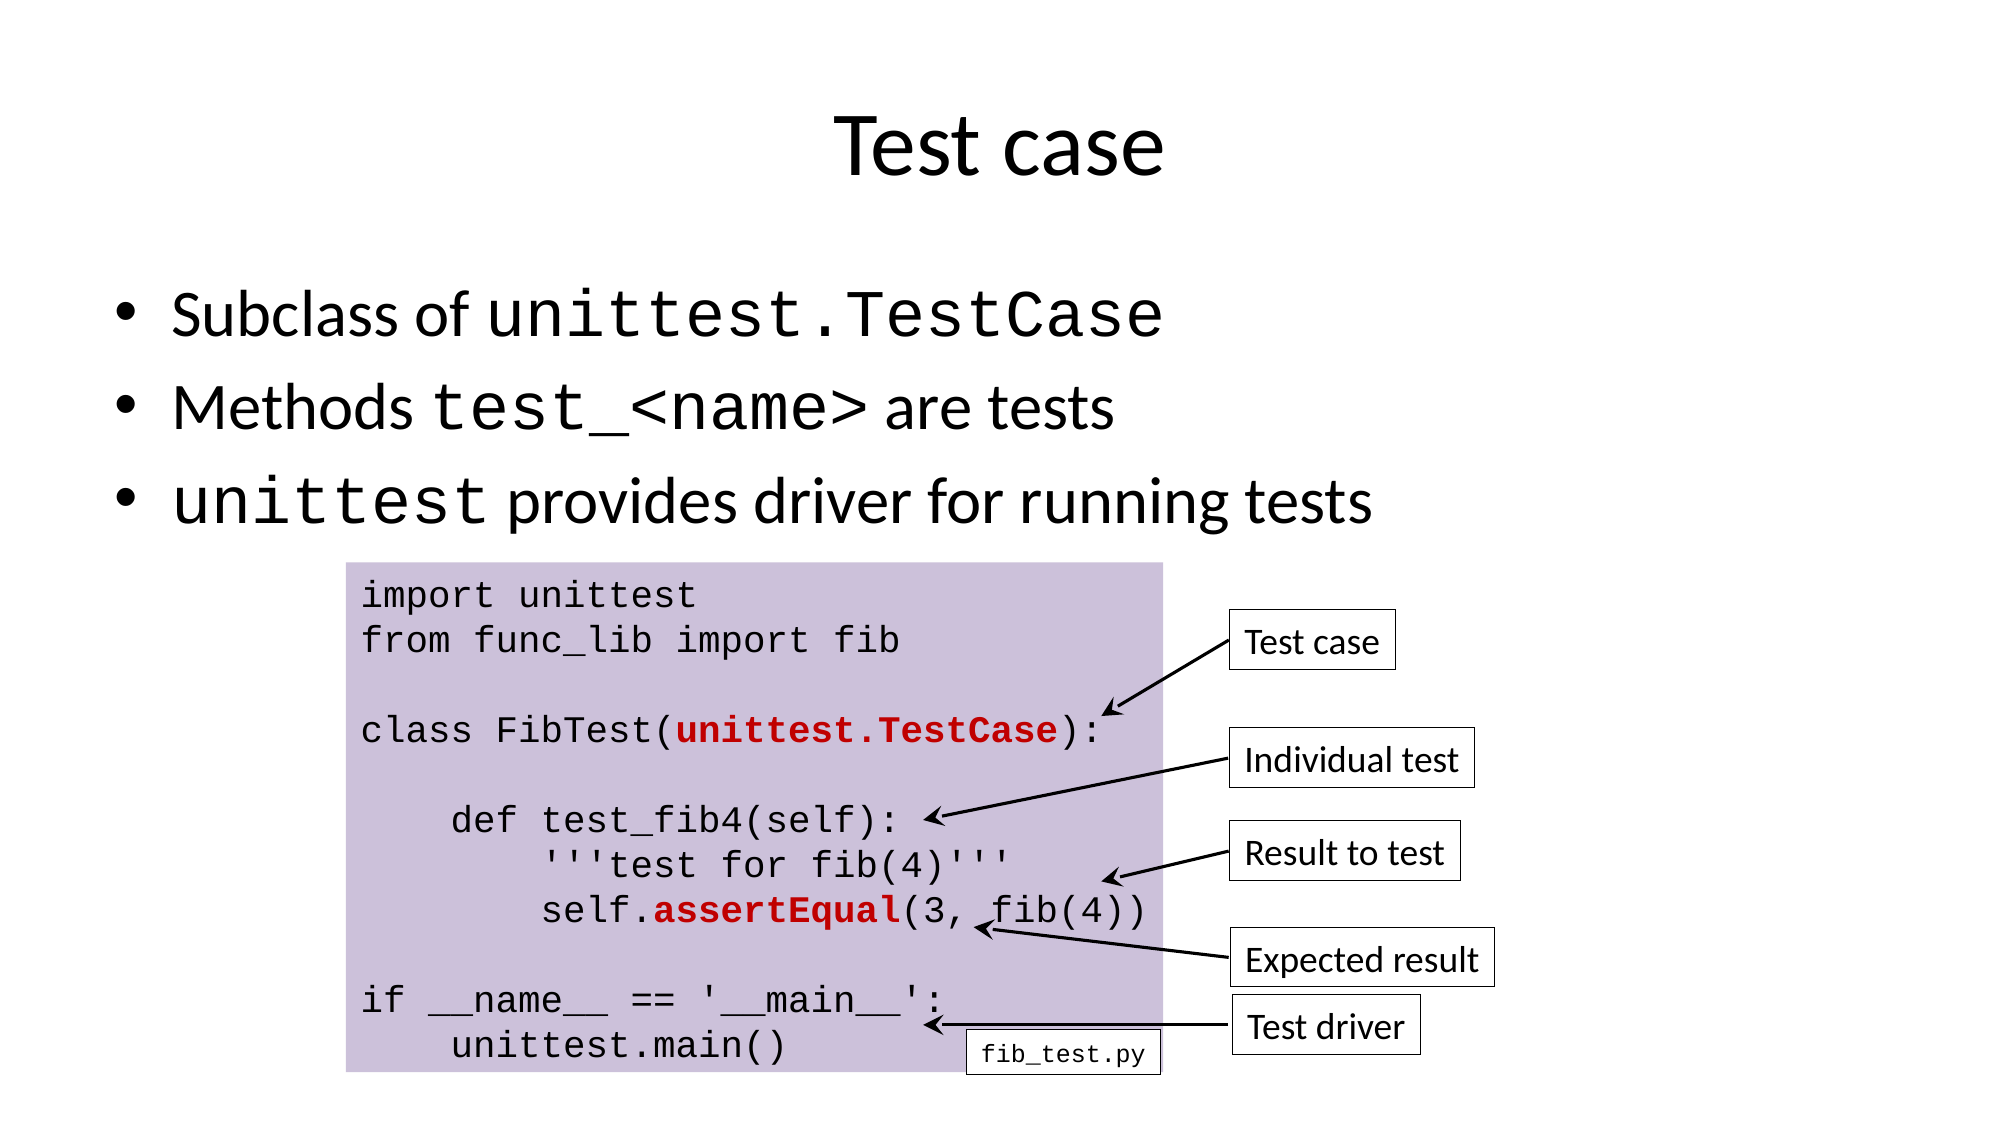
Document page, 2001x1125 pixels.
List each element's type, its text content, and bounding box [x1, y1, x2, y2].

title Test case [99, 45, 1900, 233]
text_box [1101, 609, 1397, 717]
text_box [922, 994, 1425, 1056]
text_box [343, 562, 1166, 1078]
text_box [922, 727, 1477, 821]
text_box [1101, 820, 1462, 882]
list Subclass of unittest.TestCase Methods test_<name> are tests unittest provides driver for running tests [99, 262, 1900, 1005]
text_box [973, 926, 1497, 988]
